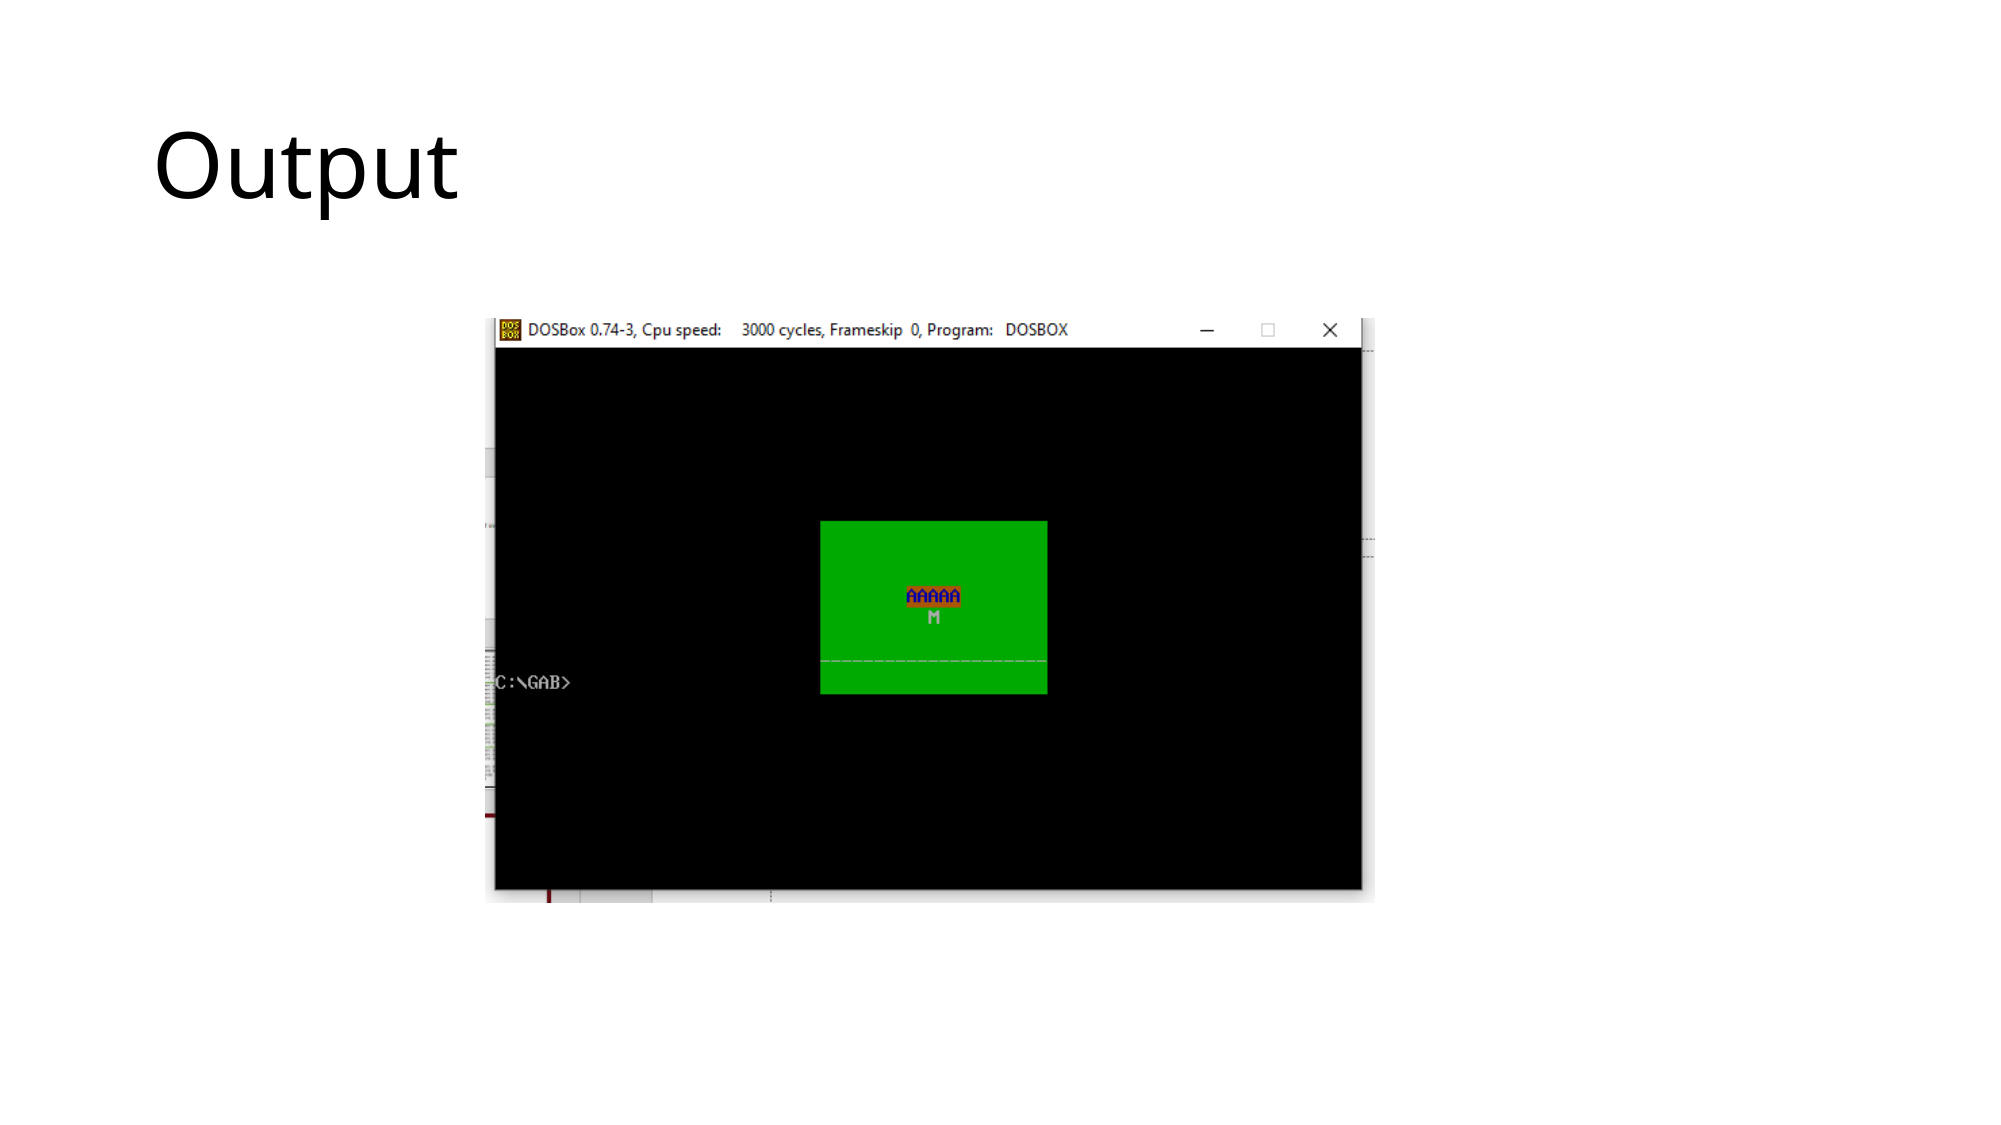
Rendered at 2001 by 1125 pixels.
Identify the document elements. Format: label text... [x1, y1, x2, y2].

title Output [137, 59, 1863, 278]
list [485, 318, 1375, 903]
